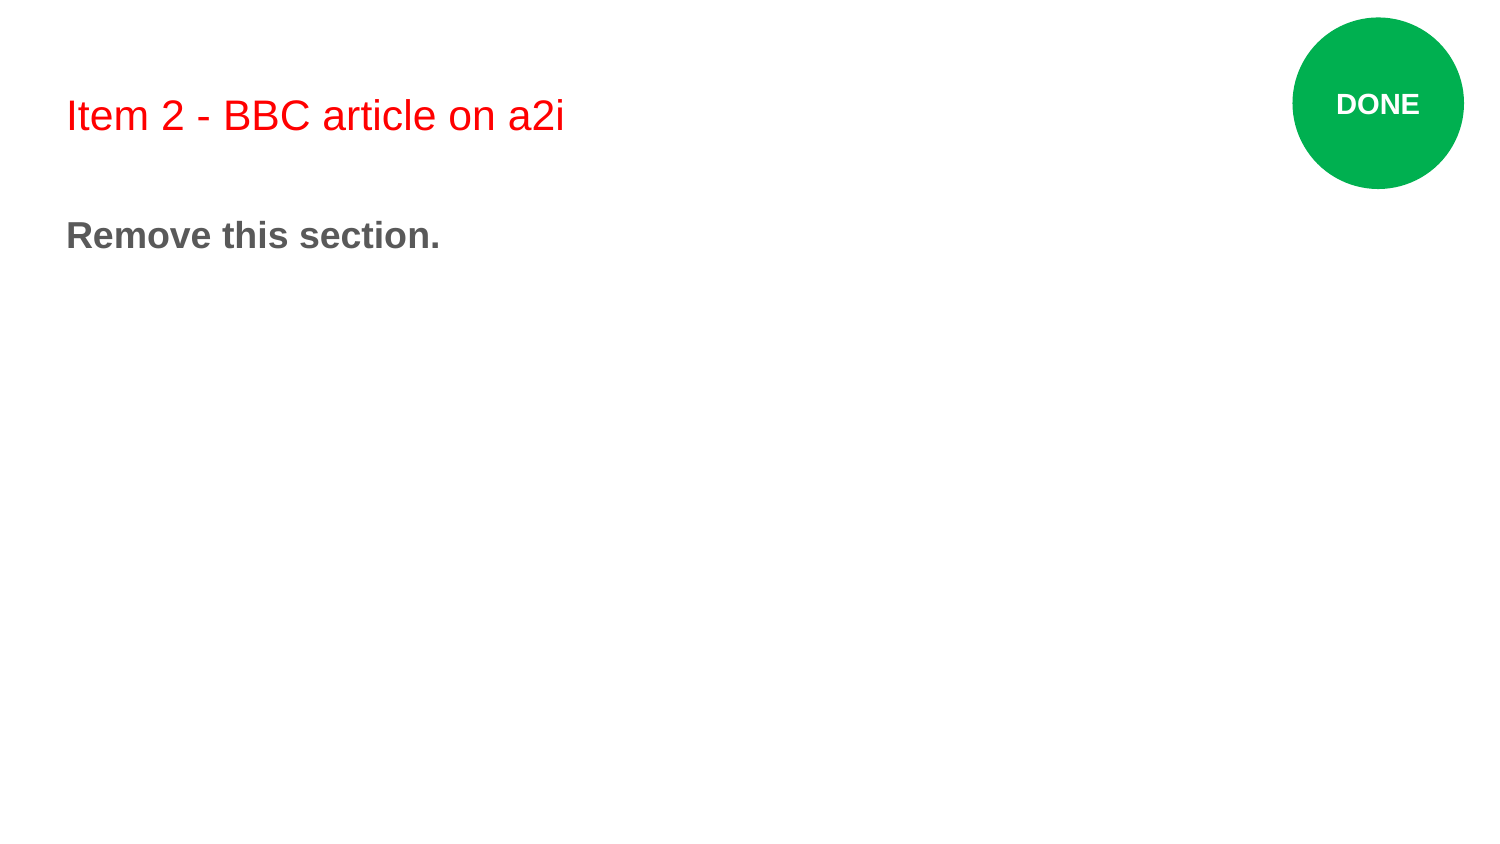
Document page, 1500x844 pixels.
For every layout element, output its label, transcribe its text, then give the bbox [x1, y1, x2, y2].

title Item 2 - BBC article on a2i [51, 72, 1316, 167]
list Remove this section. [51, 189, 1449, 750]
text_box DONE [1290, 15, 1467, 192]
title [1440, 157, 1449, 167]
